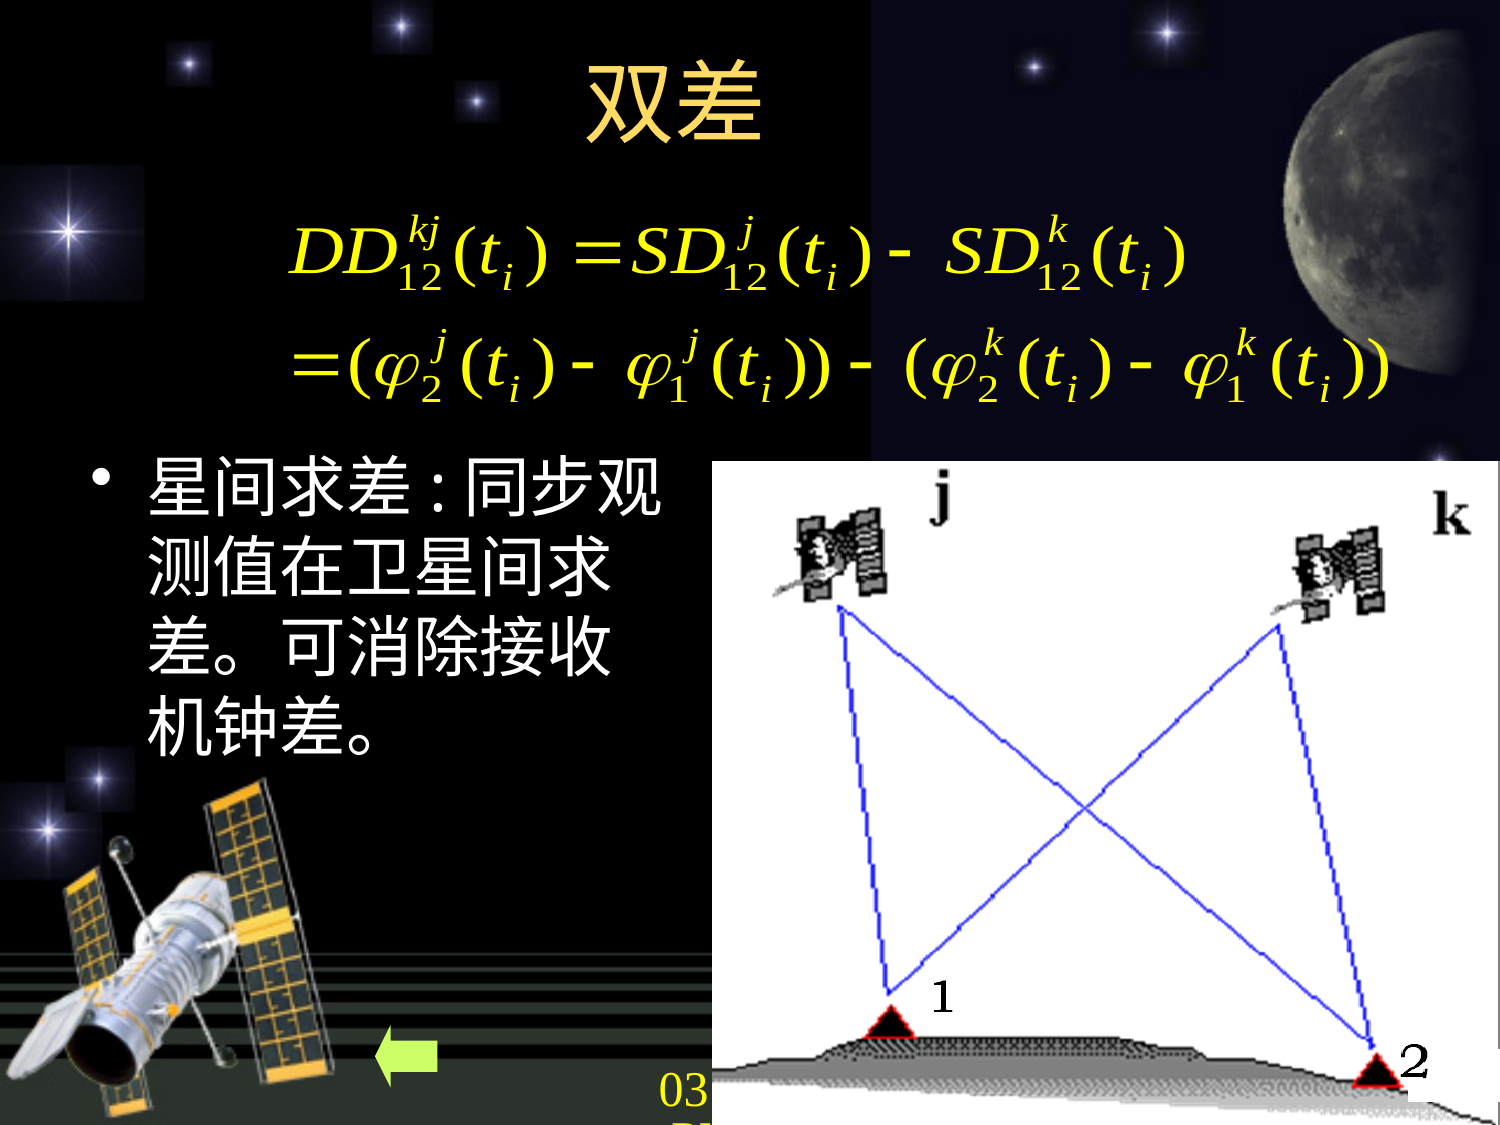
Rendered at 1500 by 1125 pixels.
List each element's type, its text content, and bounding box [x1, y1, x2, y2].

list 星间求差:同步观测值在卫星间求差。可消除接收机钟差。 [75, 437, 688, 825]
picture [0, 0, 1500, 1125]
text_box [274, 199, 1401, 412]
text_box [374, 1024, 438, 1088]
title 双差 [37, 24, 1313, 175]
